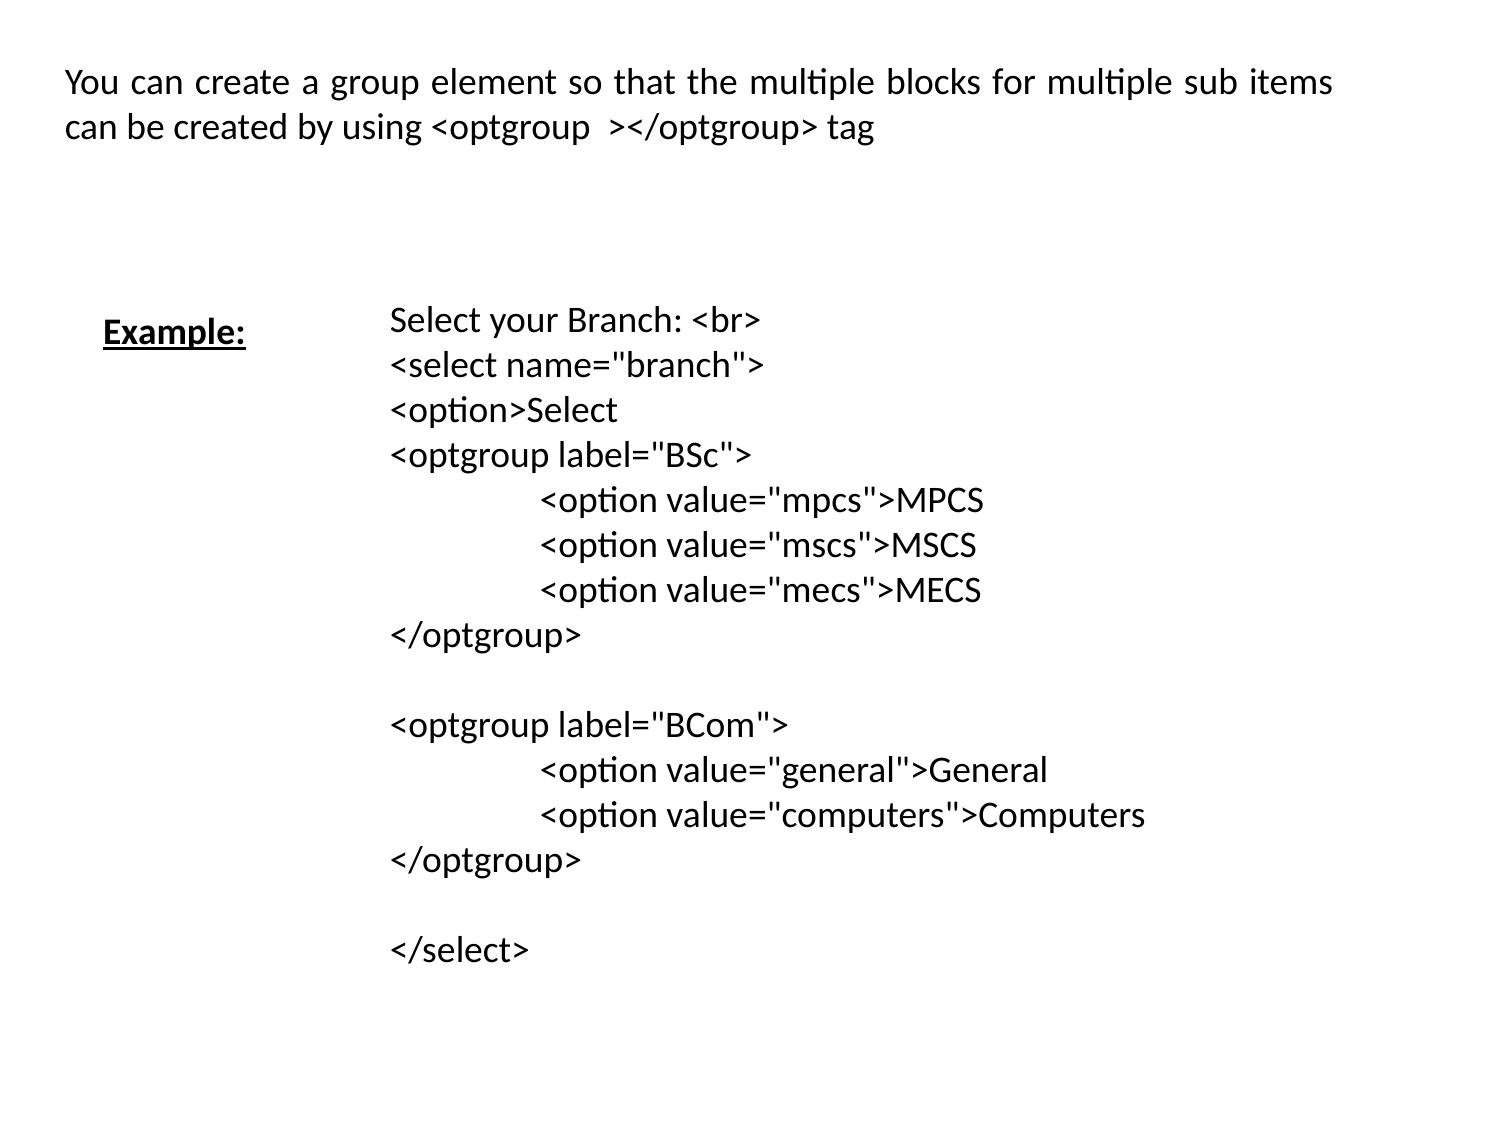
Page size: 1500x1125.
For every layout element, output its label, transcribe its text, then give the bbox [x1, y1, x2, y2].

text_box You can create a group element so that the multiple blocks for multiple sub items can be created by using <optgroup ></optgroup> tag [50, 49, 1350, 155]
text_box Select your Branch: <br> <select name="branch"> <option>Select <optgroup label="BSc"> <option value="mpcs">MPCS <option value="mscs">MSCS <option value="mecs">MECS </optgroup> <optgroup label="BCom"> <option value="general">General <option value="computers">Computers </optgroup> </select> [225, 287, 1300, 978]
text_box Example: [88, 299, 261, 360]
